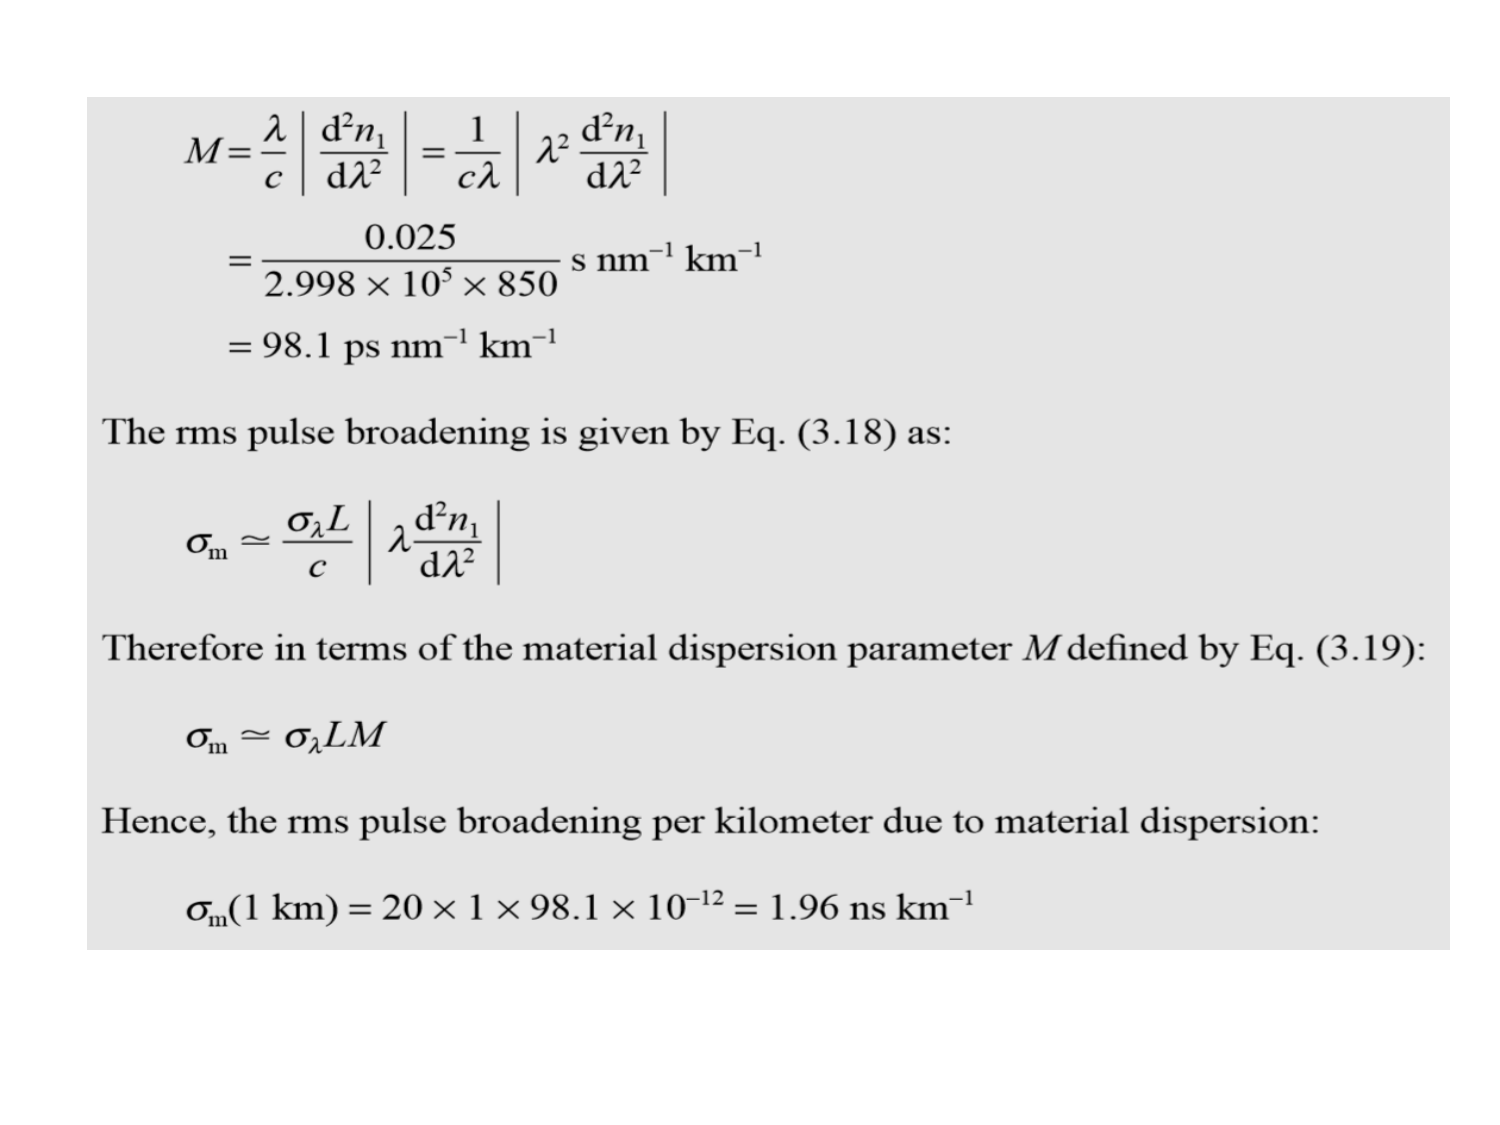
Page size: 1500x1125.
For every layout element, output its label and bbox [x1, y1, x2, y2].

picture [87, 97, 1451, 951]
